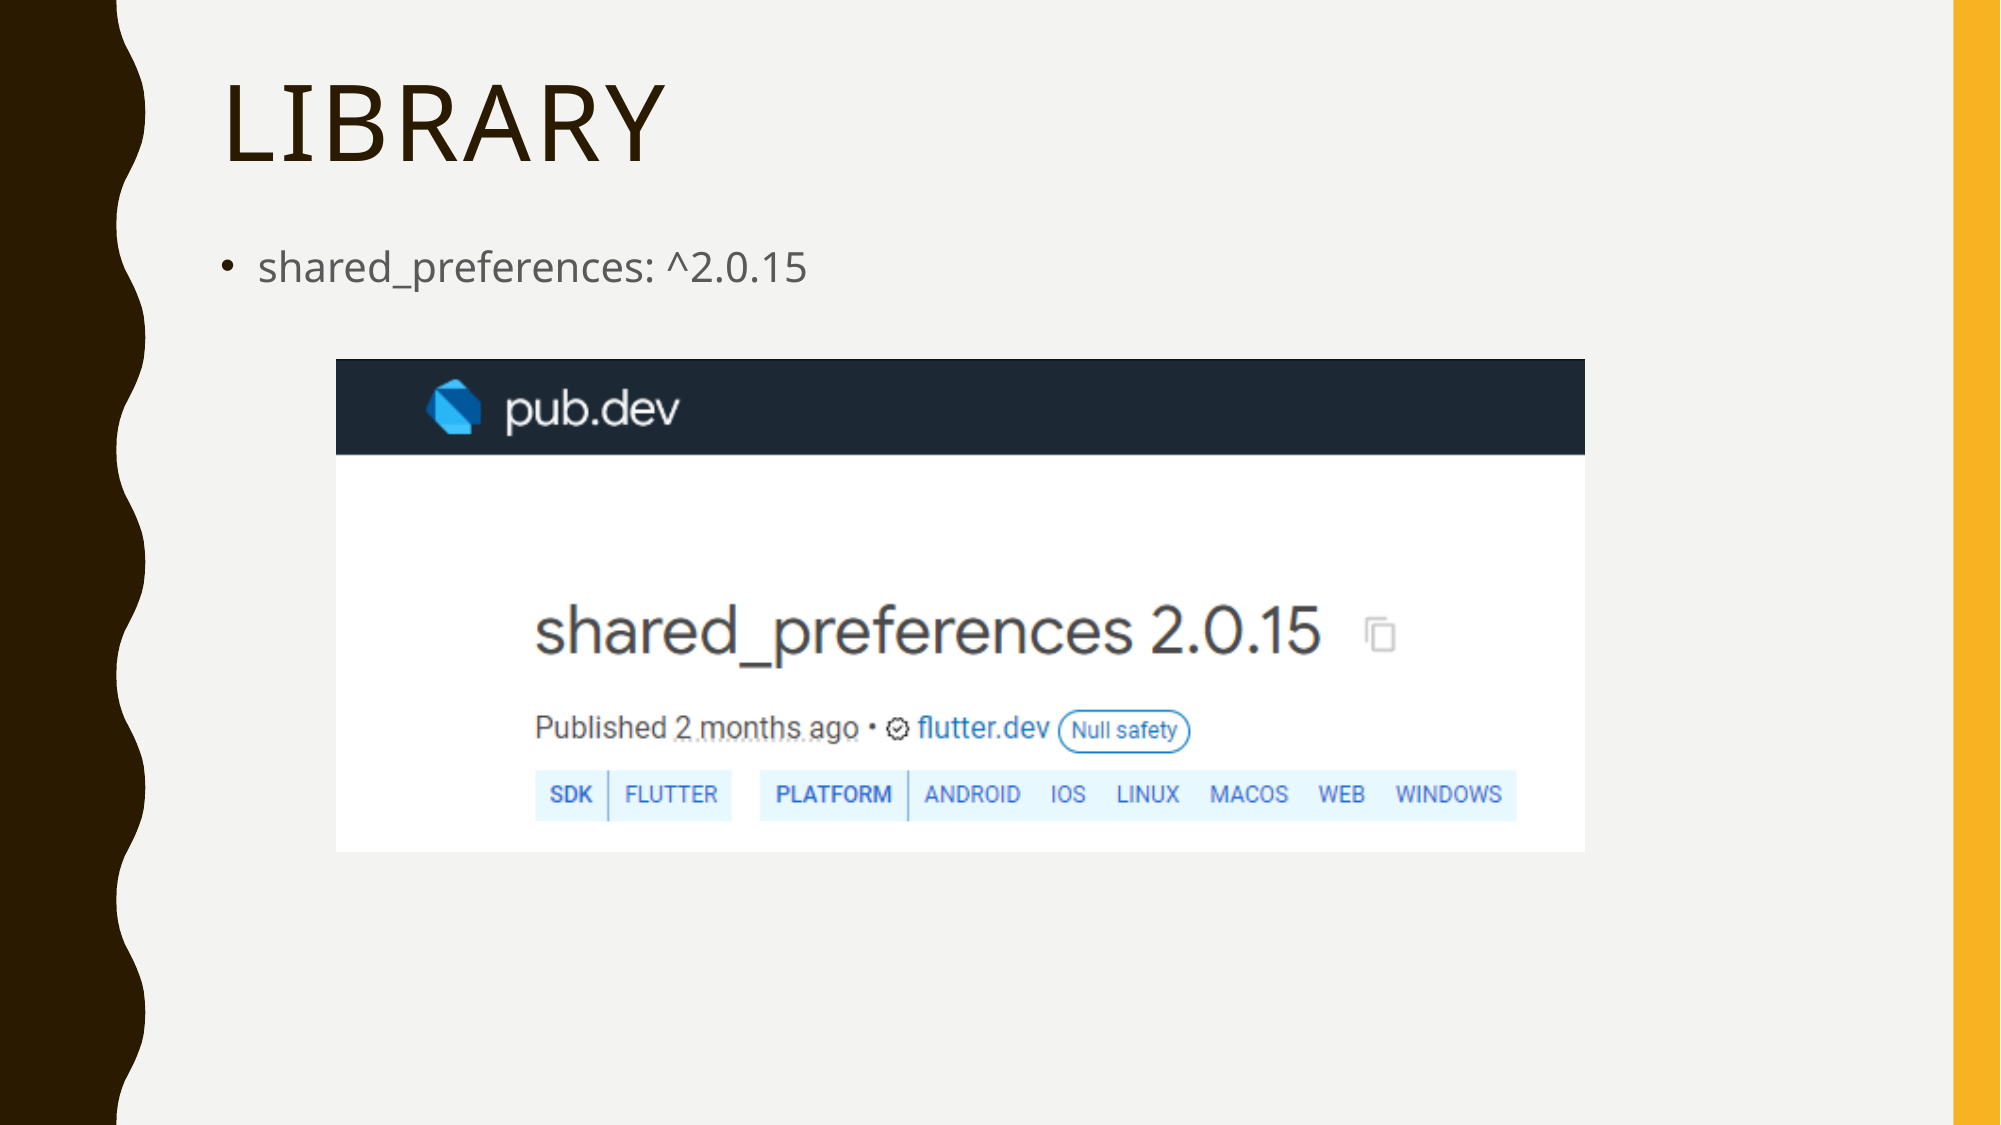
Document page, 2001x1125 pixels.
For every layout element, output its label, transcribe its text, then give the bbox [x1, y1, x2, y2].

picture [335, 359, 1585, 852]
title library [205, 62, 1875, 228]
list shared_preferences: ^2.0.15 [205, 228, 1875, 818]
